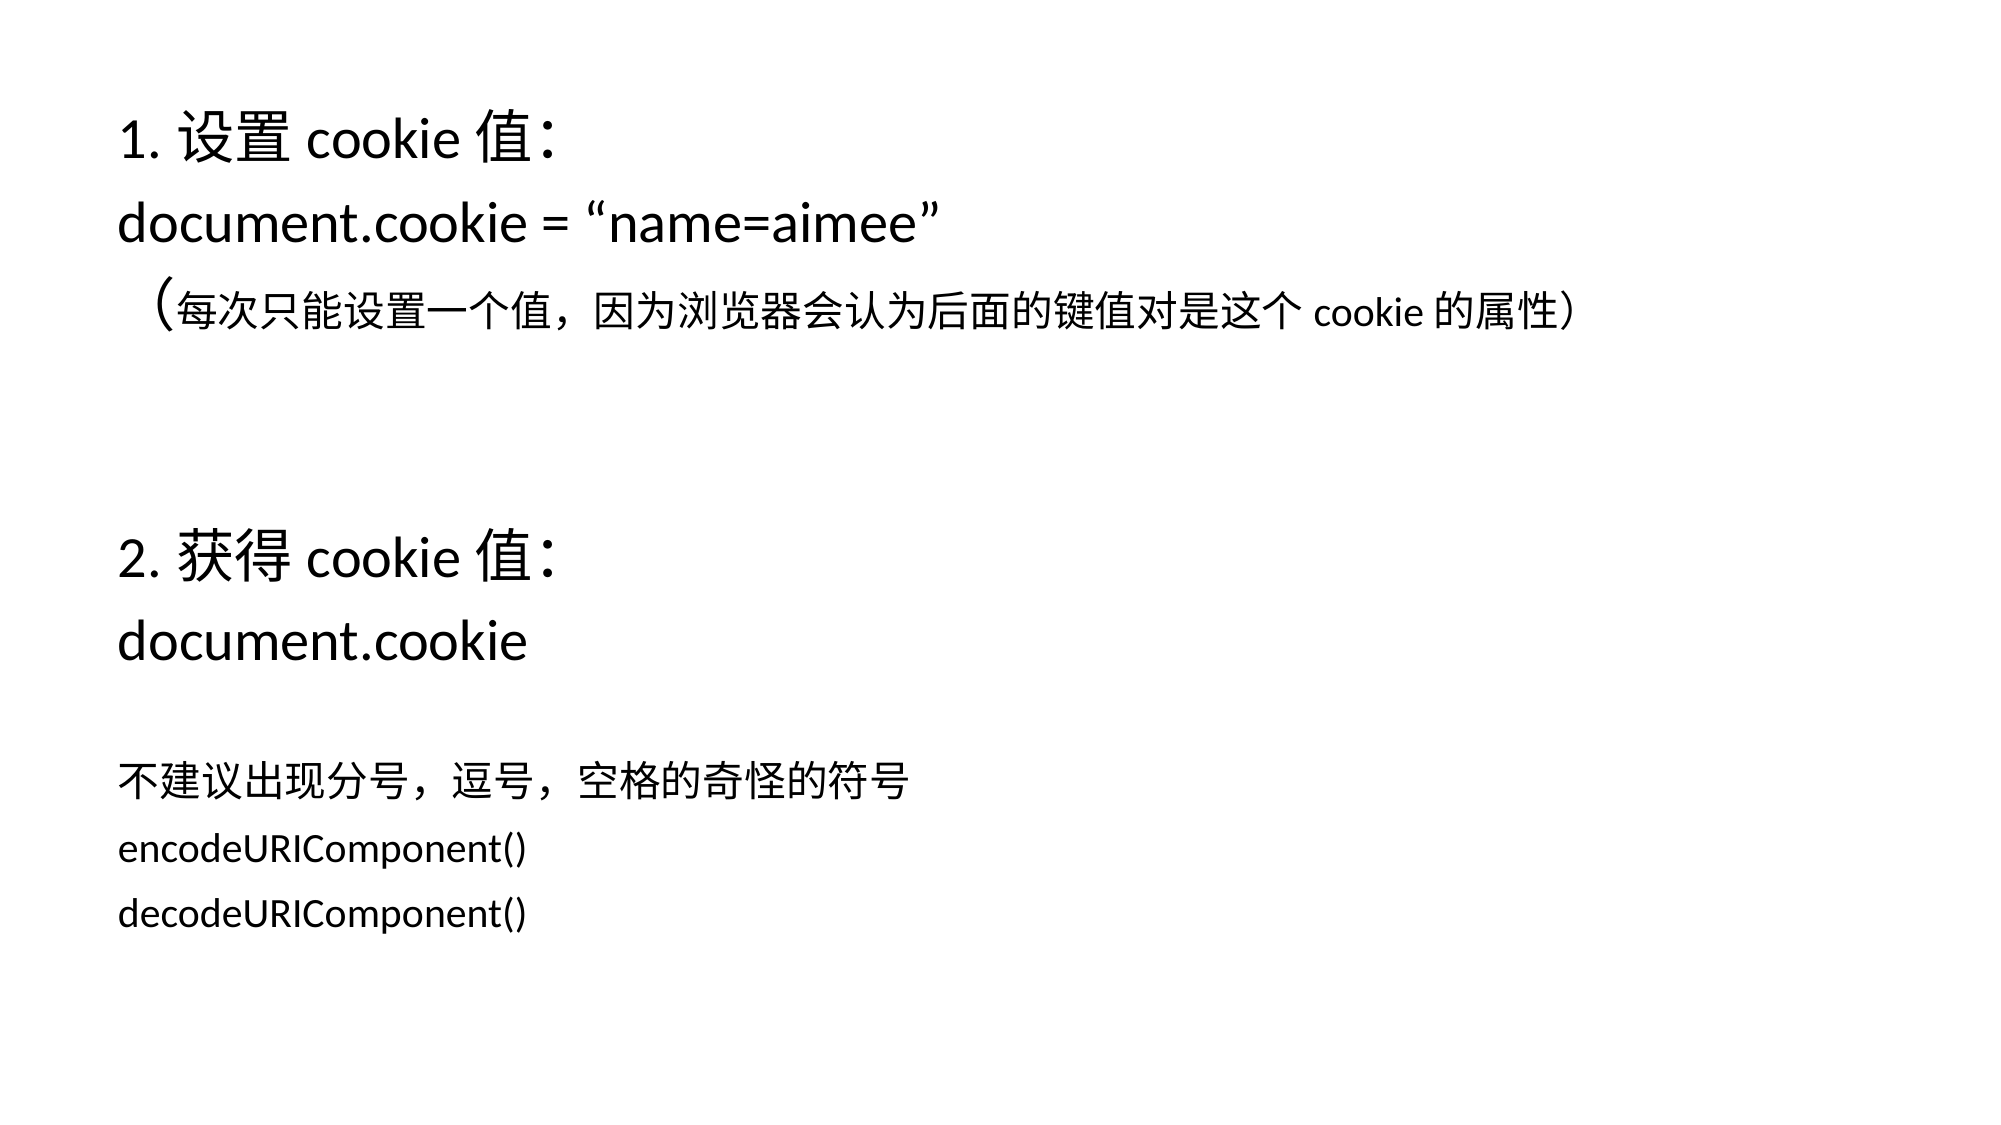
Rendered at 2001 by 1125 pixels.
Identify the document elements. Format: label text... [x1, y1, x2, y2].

list 1.设置cookie值： document.cookie = “name=aimee” （每次只能设置一个值，因为浏览器会认为后面的键值对是这个cookie的属性） 2.获得cookie值： document.cookie 不建议出现分号，逗号，空格的奇怪的符号 encodeURIComponent() decodeURIComponent() [102, 100, 1828, 1053]
